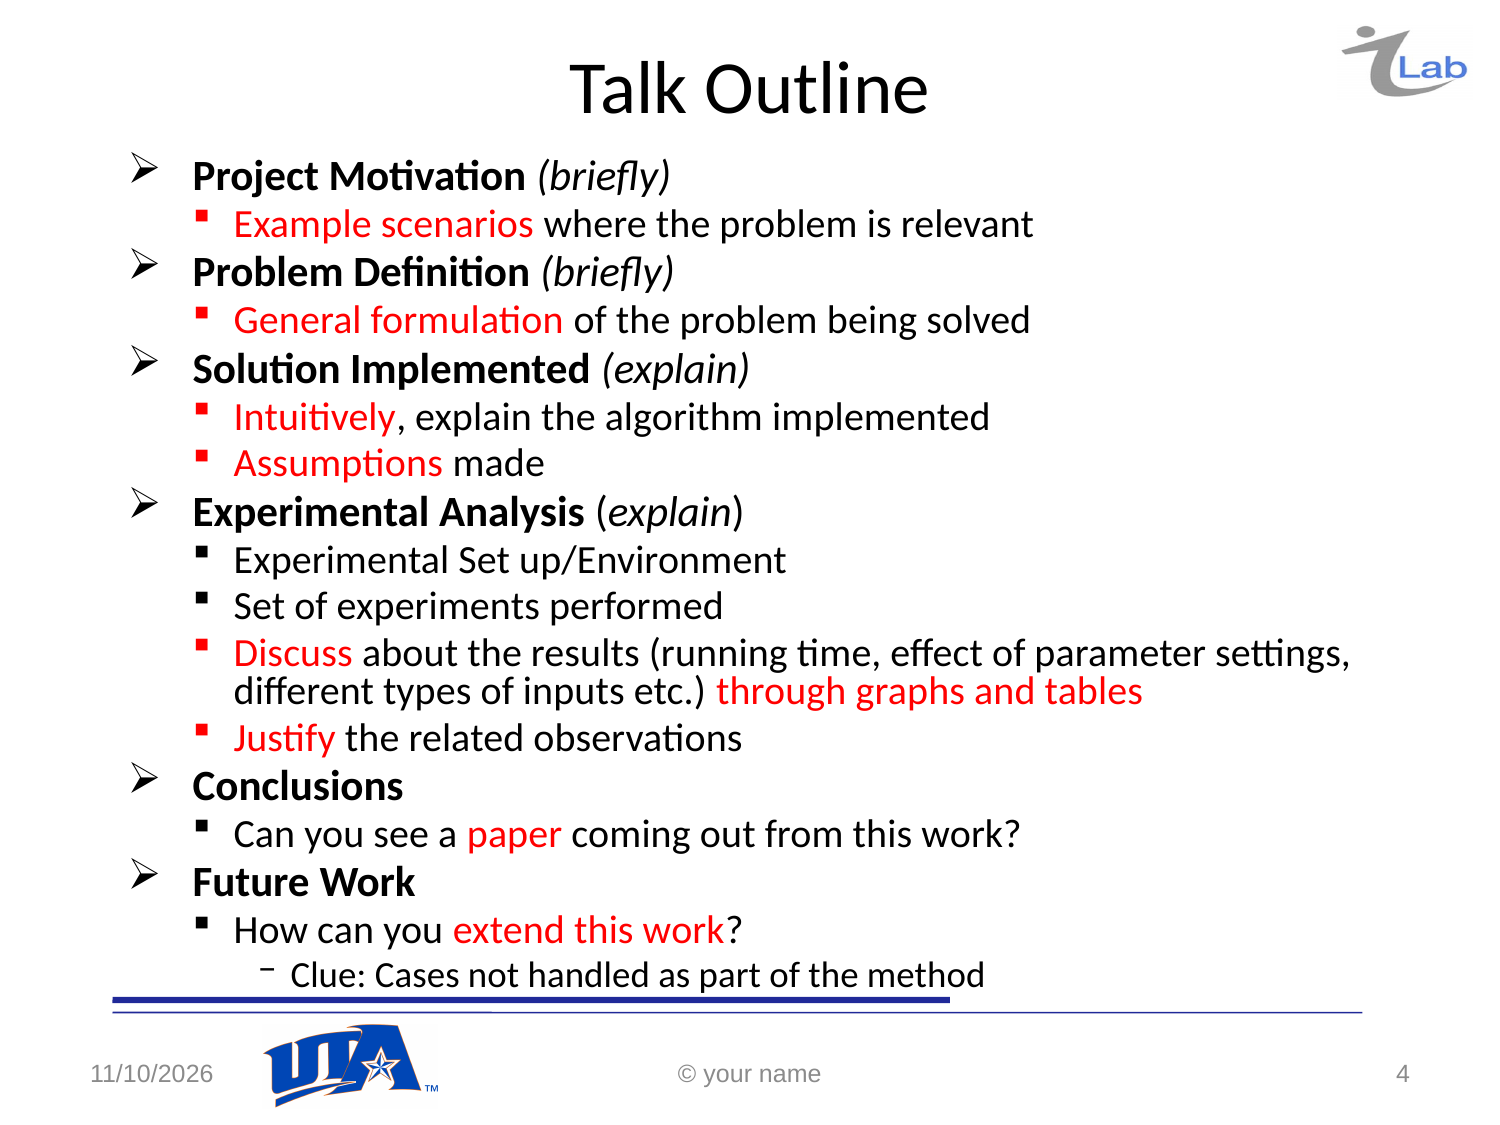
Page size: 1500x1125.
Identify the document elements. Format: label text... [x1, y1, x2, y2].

picture [262, 1024, 438, 1109]
slide_number 4 [1074, 1042, 1425, 1103]
title Talk Outline [75, 24, 1425, 143]
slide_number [75, 1042, 425, 1103]
list Project Motivation (briefly) Example scenarios where the problem is relevant Problem Definition (briefly) General formulation of the problem being solved Solution Implemented (explain) Intuitively, explain the algorithm implemented Assumptions made Experimental Analysis (explain) Experimental Set up/Environment Set of experiments performed Discuss about the results (running time, effect of parameter settings, different types of inputs etc.) through graphs and tables Justify the related observations Conclusions Can you see a paper coming out from this work? Future Work How can you extend this work? Clue: Cases not handled as part of the method [112, 149, 1388, 1013]
picture [1425, 24, 1473, 100]
footer © your name [512, 1042, 988, 1103]
